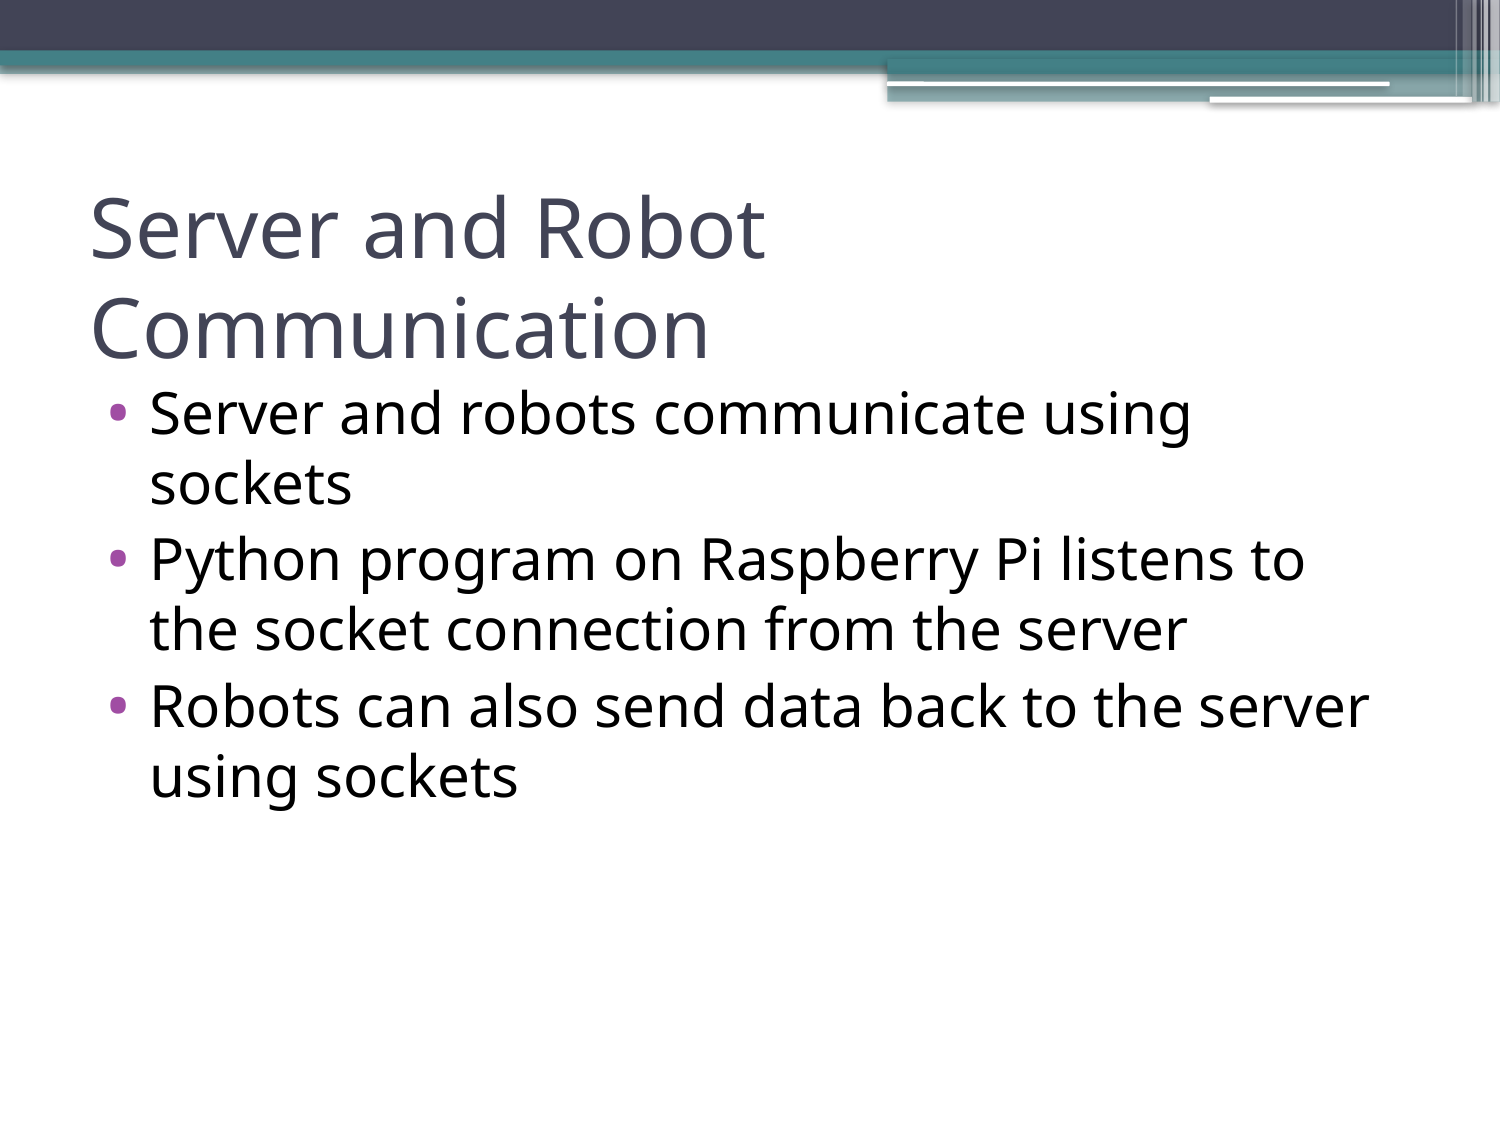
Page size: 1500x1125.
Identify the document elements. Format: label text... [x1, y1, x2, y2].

list Server and robots communicate using sockets Python program on Raspberry Pi listens to the socket connection from the server Robots can also send data back to the server using sockets [75, 368, 1425, 1079]
title Server and Robot Communication [75, 187, 1425, 363]
